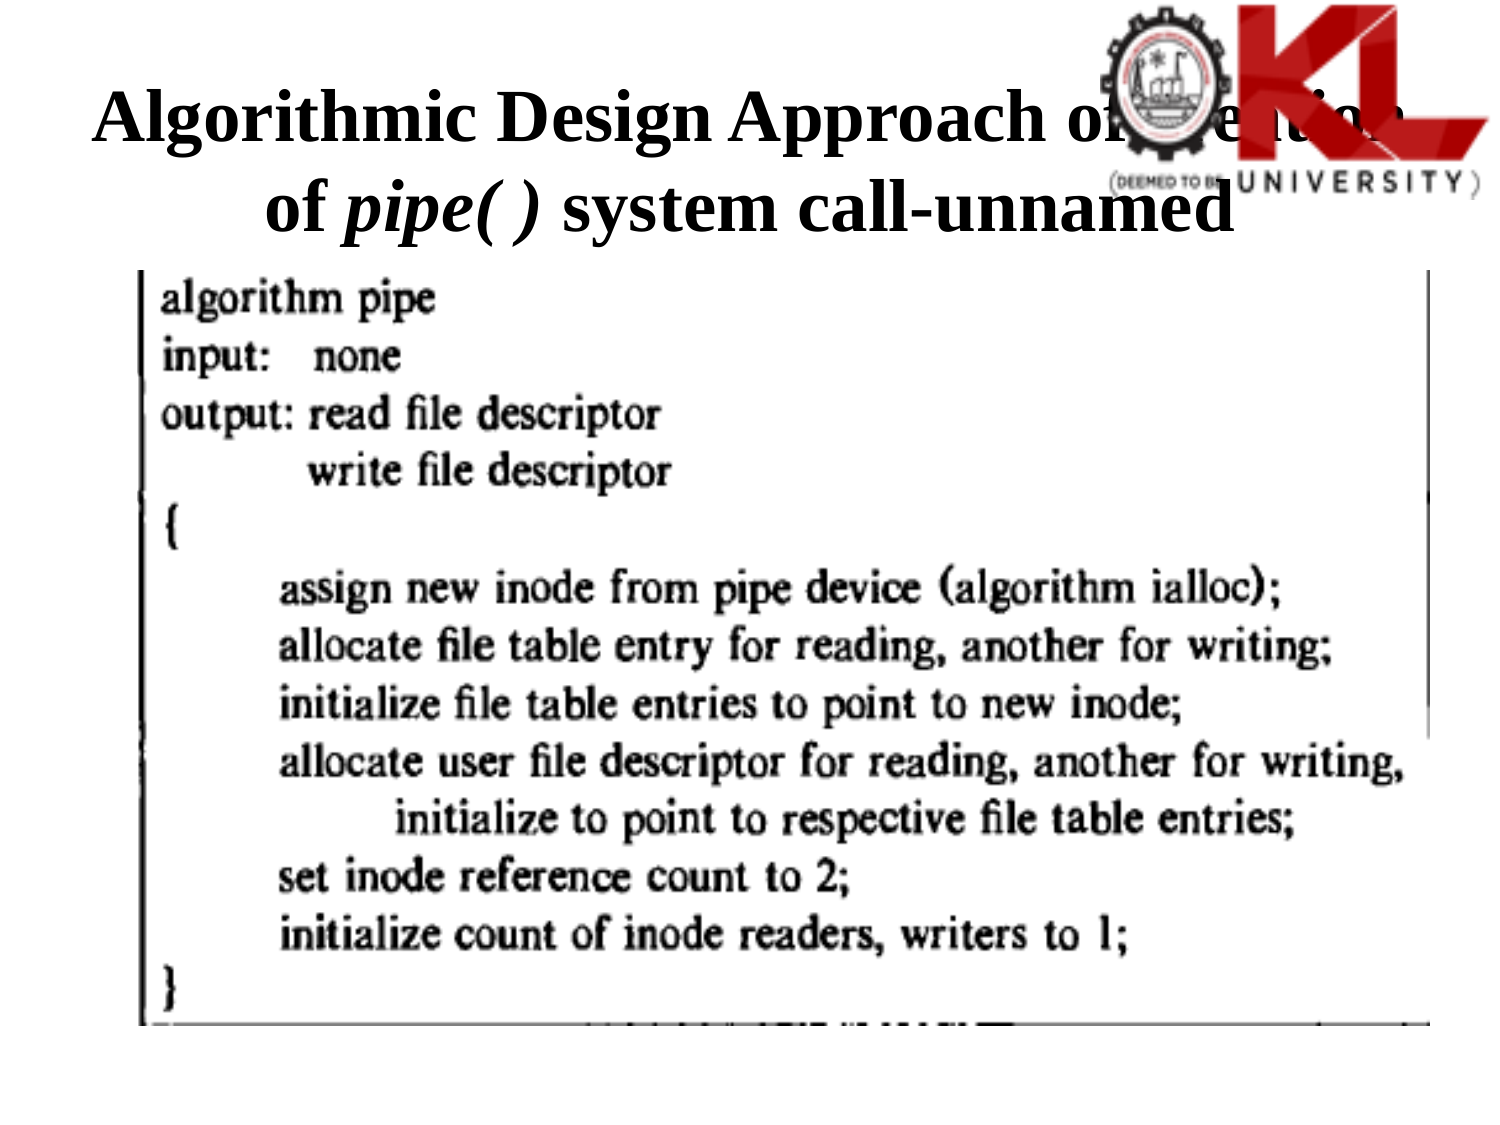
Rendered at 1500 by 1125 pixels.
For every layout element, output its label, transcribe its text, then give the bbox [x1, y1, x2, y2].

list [137, 270, 1431, 1026]
picture [1099, 0, 1500, 201]
title Algorithmic Design Approach of creation of pipe( ) system call-unnamed [75, 37, 1425, 275]
